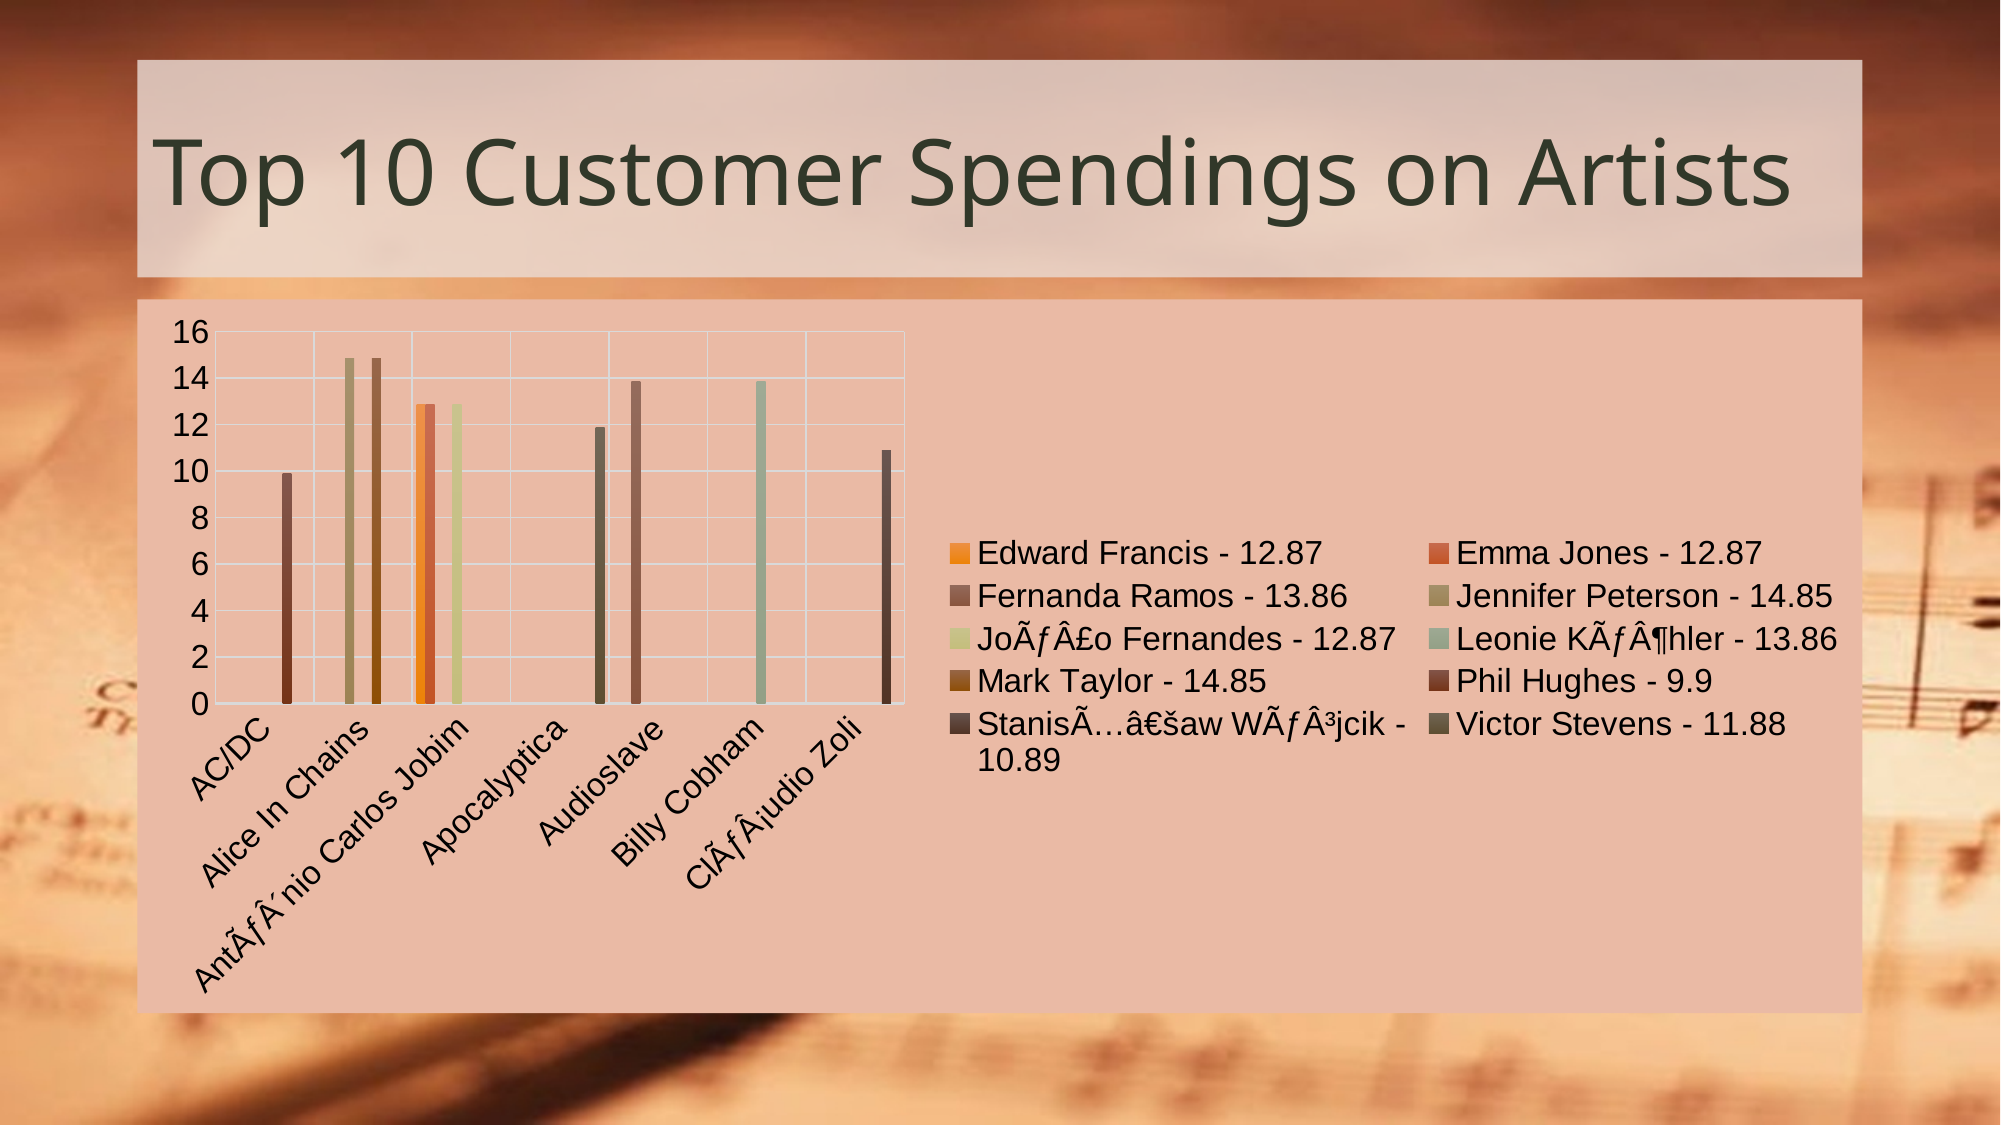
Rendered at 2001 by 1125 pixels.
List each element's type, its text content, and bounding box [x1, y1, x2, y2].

chart [137, 299, 1863, 1014]
title Top 10 Customer Spendings on Artists [137, 59, 1863, 278]
picture [0, 0, 2001, 1125]
